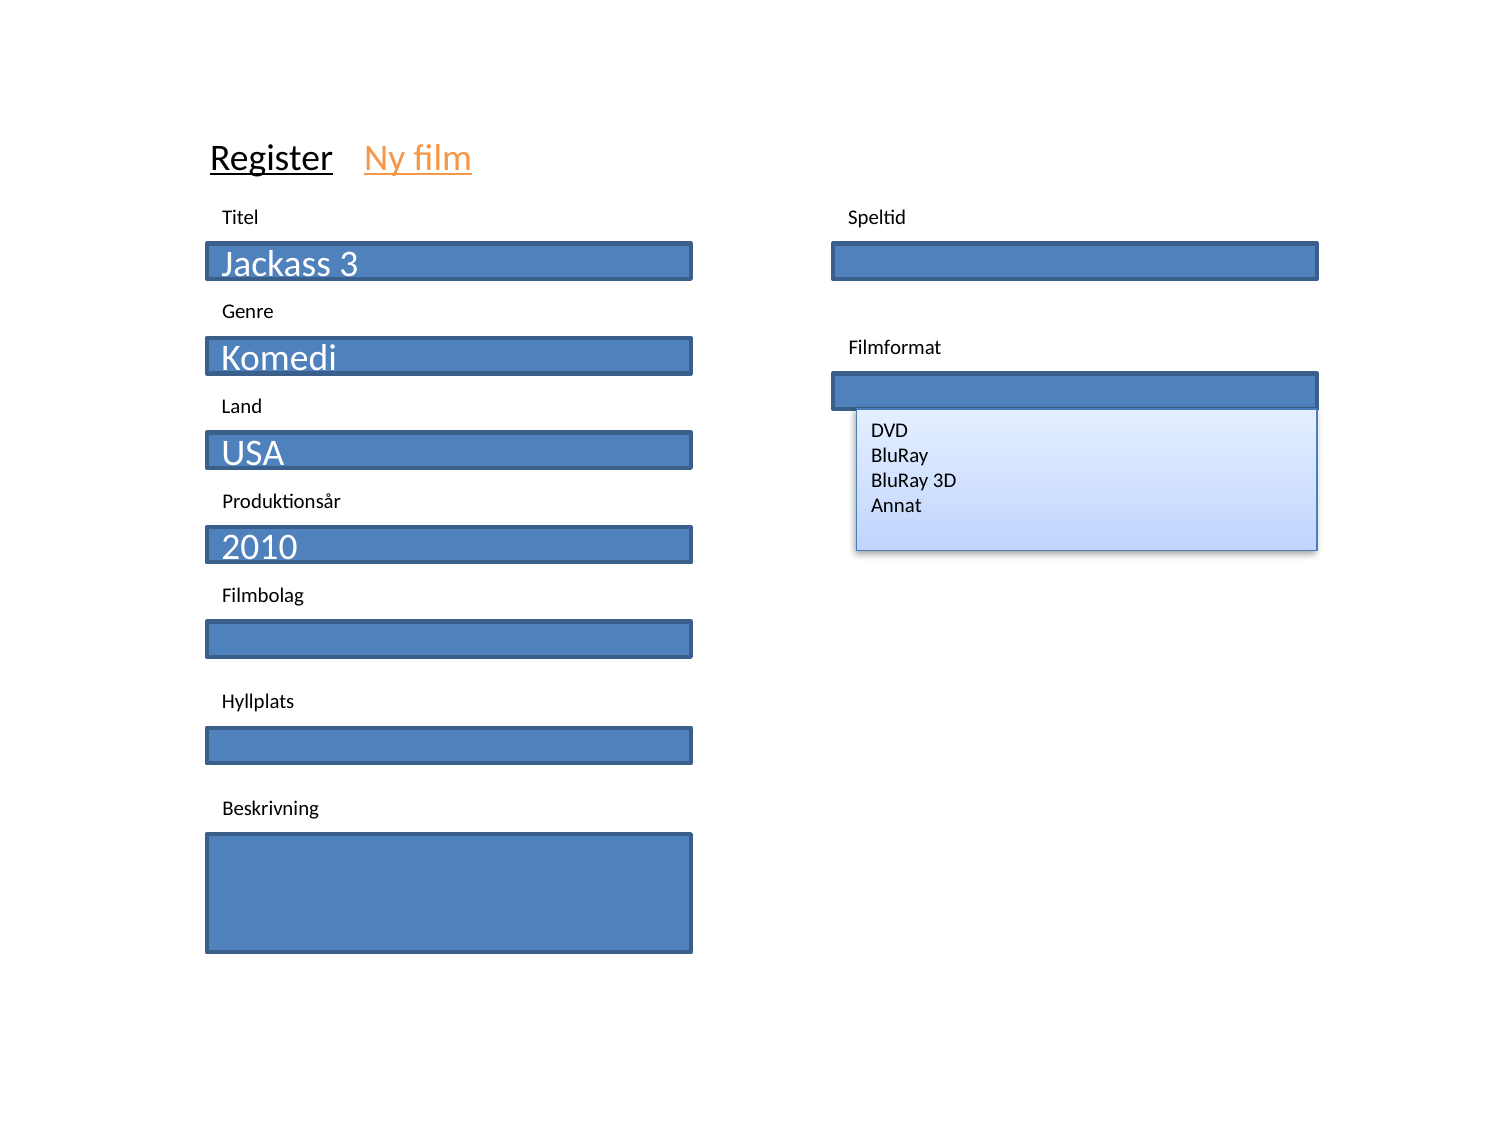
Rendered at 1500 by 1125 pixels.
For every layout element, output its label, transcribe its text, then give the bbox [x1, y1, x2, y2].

text_box Filmformat [833, 326, 957, 366]
text_box Speltid [833, 196, 922, 236]
text_box [205, 726, 693, 765]
text_box [205, 619, 693, 659]
text_box Land [206, 385, 278, 426]
text_box Register [195, 125, 349, 186]
text_box Hyllplats [207, 680, 310, 721]
text_box Beskrivning [207, 786, 334, 827]
text_box [831, 371, 1319, 411]
text_box Komedi [205, 336, 693, 376]
text_box [831, 241, 1319, 281]
text_box DVD BluRay BluRay 3D Annat [856, 408, 1318, 551]
text_box Genre [207, 290, 289, 331]
text_box 2010 [205, 525, 693, 564]
text_box Titel [207, 196, 274, 236]
text_box [205, 832, 693, 954]
text_box Ny film [349, 125, 488, 186]
text_box Jackass 3 [205, 241, 693, 281]
text_box USA [205, 430, 693, 470]
text_box Produktionsår [207, 479, 357, 520]
text_box Filmbolag [207, 574, 320, 614]
